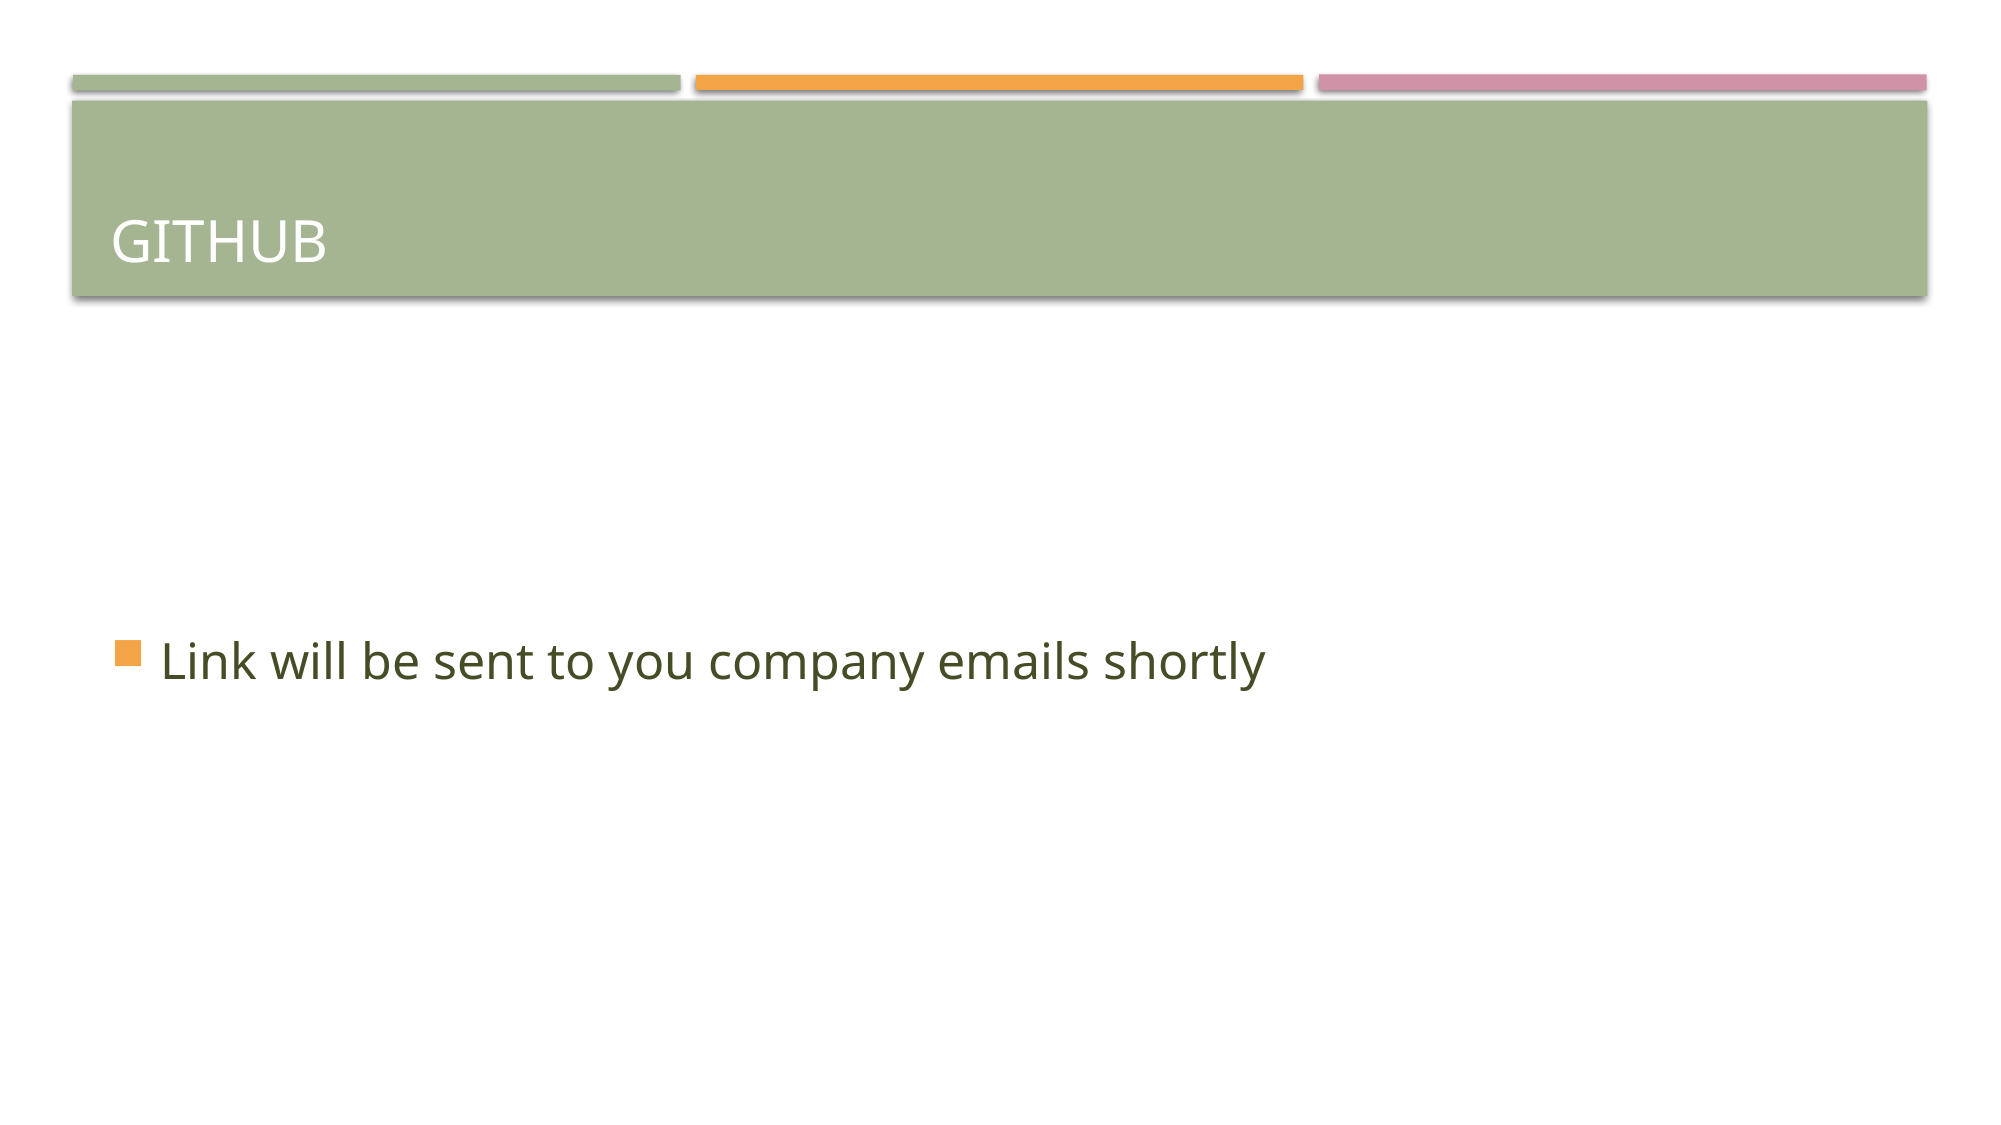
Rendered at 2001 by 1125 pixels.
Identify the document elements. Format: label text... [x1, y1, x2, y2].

list Link will be sent to you company emails shortly [95, 357, 1905, 962]
title Github [95, 115, 1905, 282]
